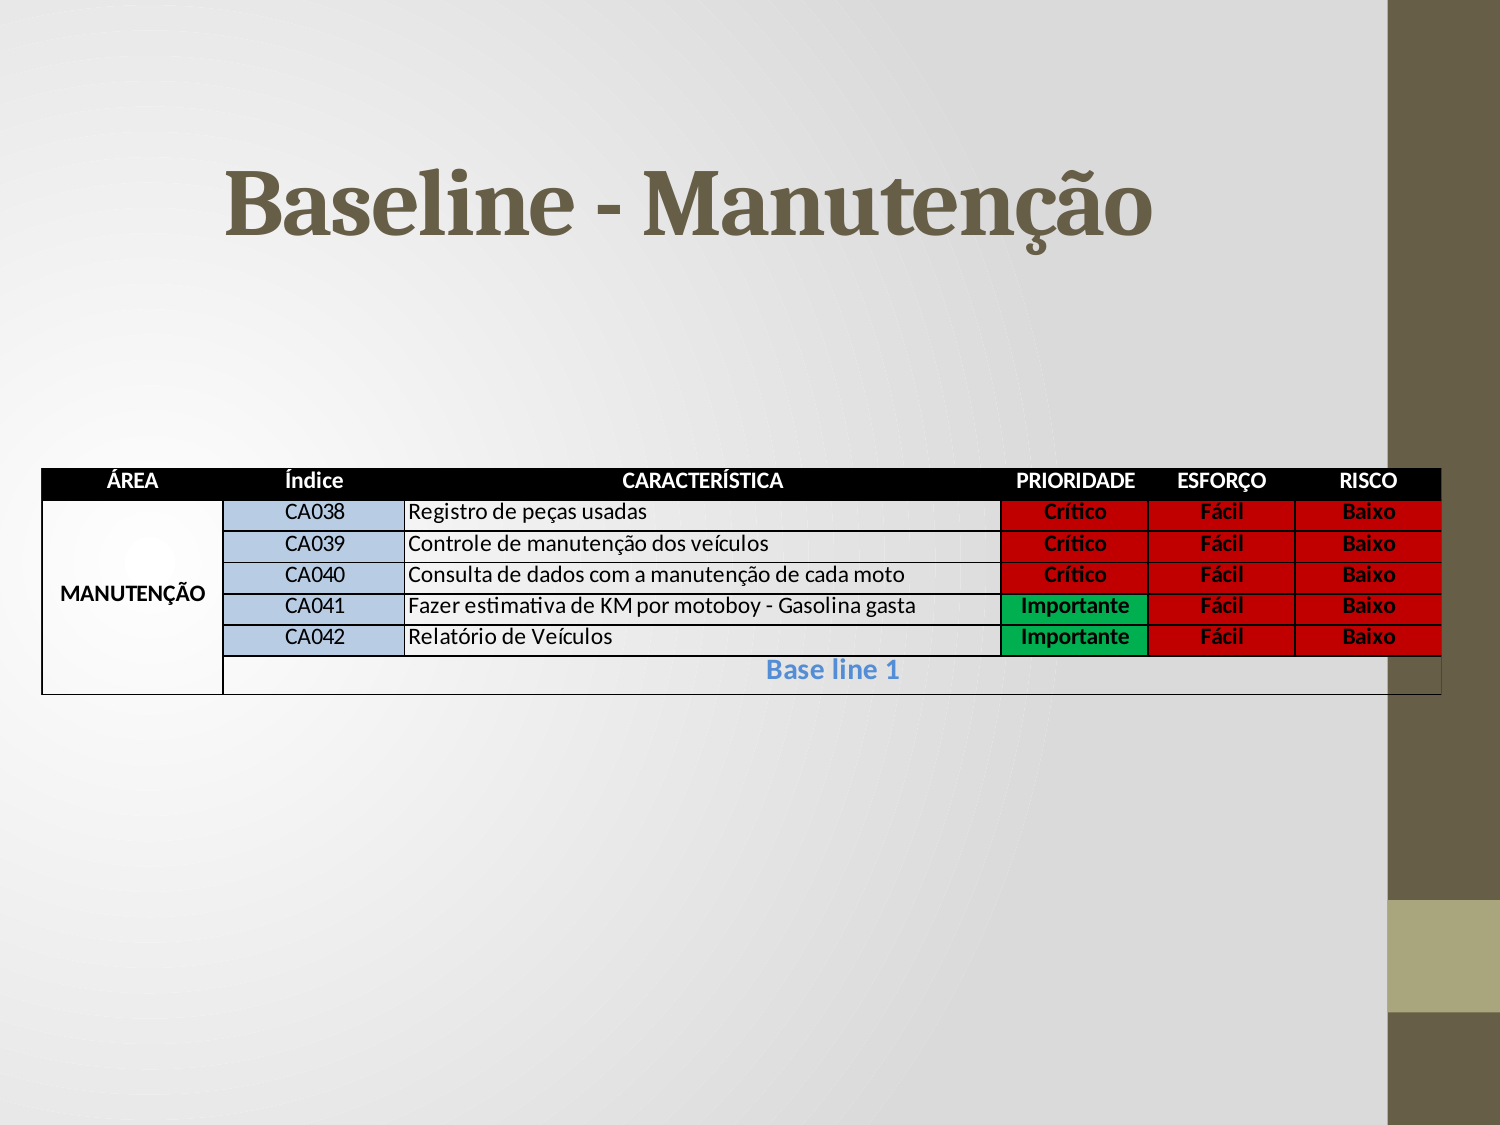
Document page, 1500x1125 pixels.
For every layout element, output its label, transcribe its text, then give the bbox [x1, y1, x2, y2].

picture [40, 467, 1444, 697]
title Baseline - Manutenção [208, 103, 1459, 291]
